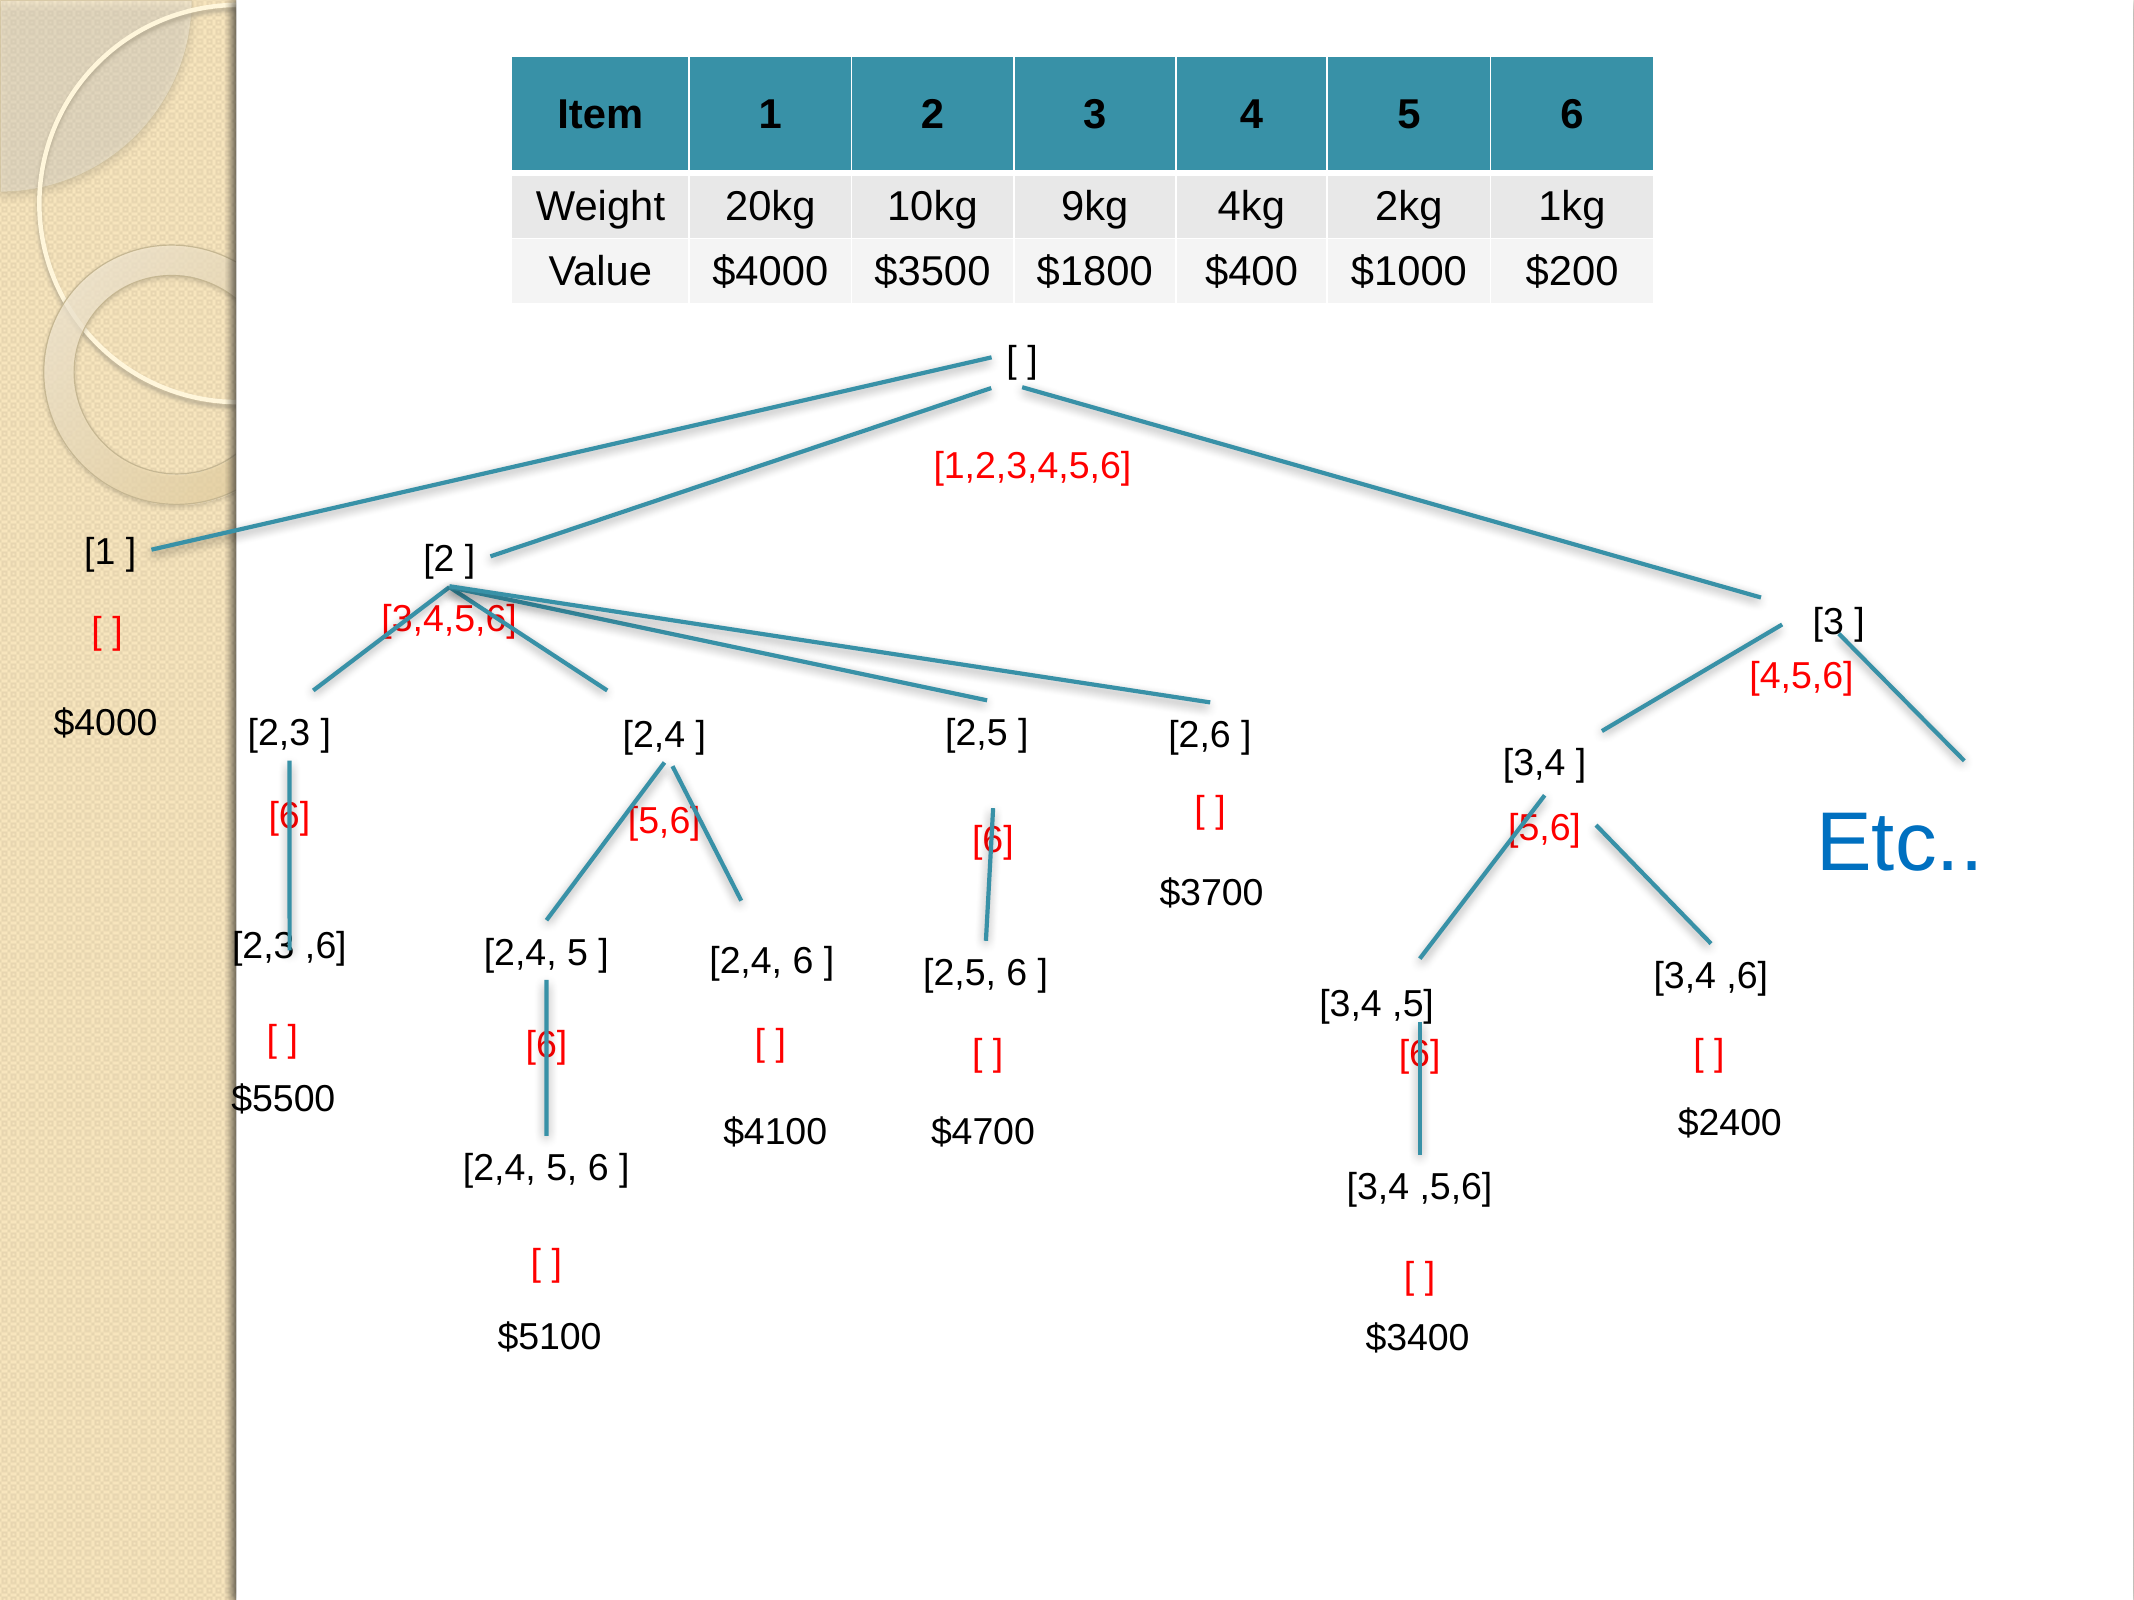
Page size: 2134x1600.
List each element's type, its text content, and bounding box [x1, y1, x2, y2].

table_header Item [512, 57, 688, 170]
text_box $4000 [38, 690, 181, 751]
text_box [407, 387, 992, 584]
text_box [232, 586, 444, 762]
text_box [ ] [251, 1006, 313, 1066]
table_cell 2kg [1328, 176, 1490, 238]
table_cell Weight [512, 176, 688, 238]
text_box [1021, 387, 1918, 665]
text_box $4100 [708, 1099, 851, 1160]
table_header 2 [852, 57, 1013, 170]
table_header 4 [1177, 57, 1326, 170]
table_cell $1800 [1015, 239, 1175, 303]
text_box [68, 357, 992, 581]
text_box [907, 774, 1065, 1002]
table_header 3 [1015, 57, 1175, 170]
text_box [ ] [957, 1020, 1019, 1080]
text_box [1801, 633, 2039, 807]
text_box [4,5,6] [1789, 676, 1794, 704]
table_cell 10kg [852, 176, 1013, 238]
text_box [1596, 825, 1785, 1005]
text_box [ ] [76, 598, 138, 659]
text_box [449, 586, 1268, 764]
table_header 6 [1491, 57, 1653, 170]
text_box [446, 980, 647, 1197]
text_box $5100 [483, 1304, 625, 1365]
text_box [ ] [1678, 1020, 1740, 1081]
text_box [ ] [1389, 1244, 1451, 1304]
table_cell $200 [1491, 239, 1653, 303]
text_box $5500 [216, 1066, 368, 1127]
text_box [216, 761, 363, 975]
text_box [1,2,3,4,5,6] [1000, 433, 1015, 494]
table_cell 20kg [690, 176, 851, 238]
text_box [ ] [515, 1230, 578, 1291]
table_cell 4kg [1177, 176, 1326, 238]
text_box [5,6] [1550, 803, 1597, 855]
table_cell $1000 [1328, 239, 1490, 303]
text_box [1330, 1021, 1509, 1216]
table_cell Value [512, 239, 688, 303]
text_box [468, 774, 665, 981]
table_cell $3500 [852, 239, 1013, 303]
table_cell $400 [1177, 239, 1326, 303]
text_box [ ] [739, 1010, 801, 1070]
text_box $4700 [916, 1099, 1058, 1160]
text_box $3400 [1350, 1305, 1493, 1365]
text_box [1350, 795, 1545, 1045]
text_box $2400 [1663, 1090, 1805, 1151]
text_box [1487, 624, 1783, 792]
table_header 1 [690, 57, 851, 170]
table_cell 1kg [1491, 176, 1653, 238]
table_header 5 [1328, 57, 1490, 170]
text_box [ ] [991, 327, 1053, 388]
text_box $3700 [1144, 860, 1287, 921]
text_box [672, 774, 851, 990]
text_box [ ] [1179, 777, 1241, 838]
table_cell $4000 [690, 239, 851, 303]
table_cell 9kg [1015, 176, 1175, 238]
